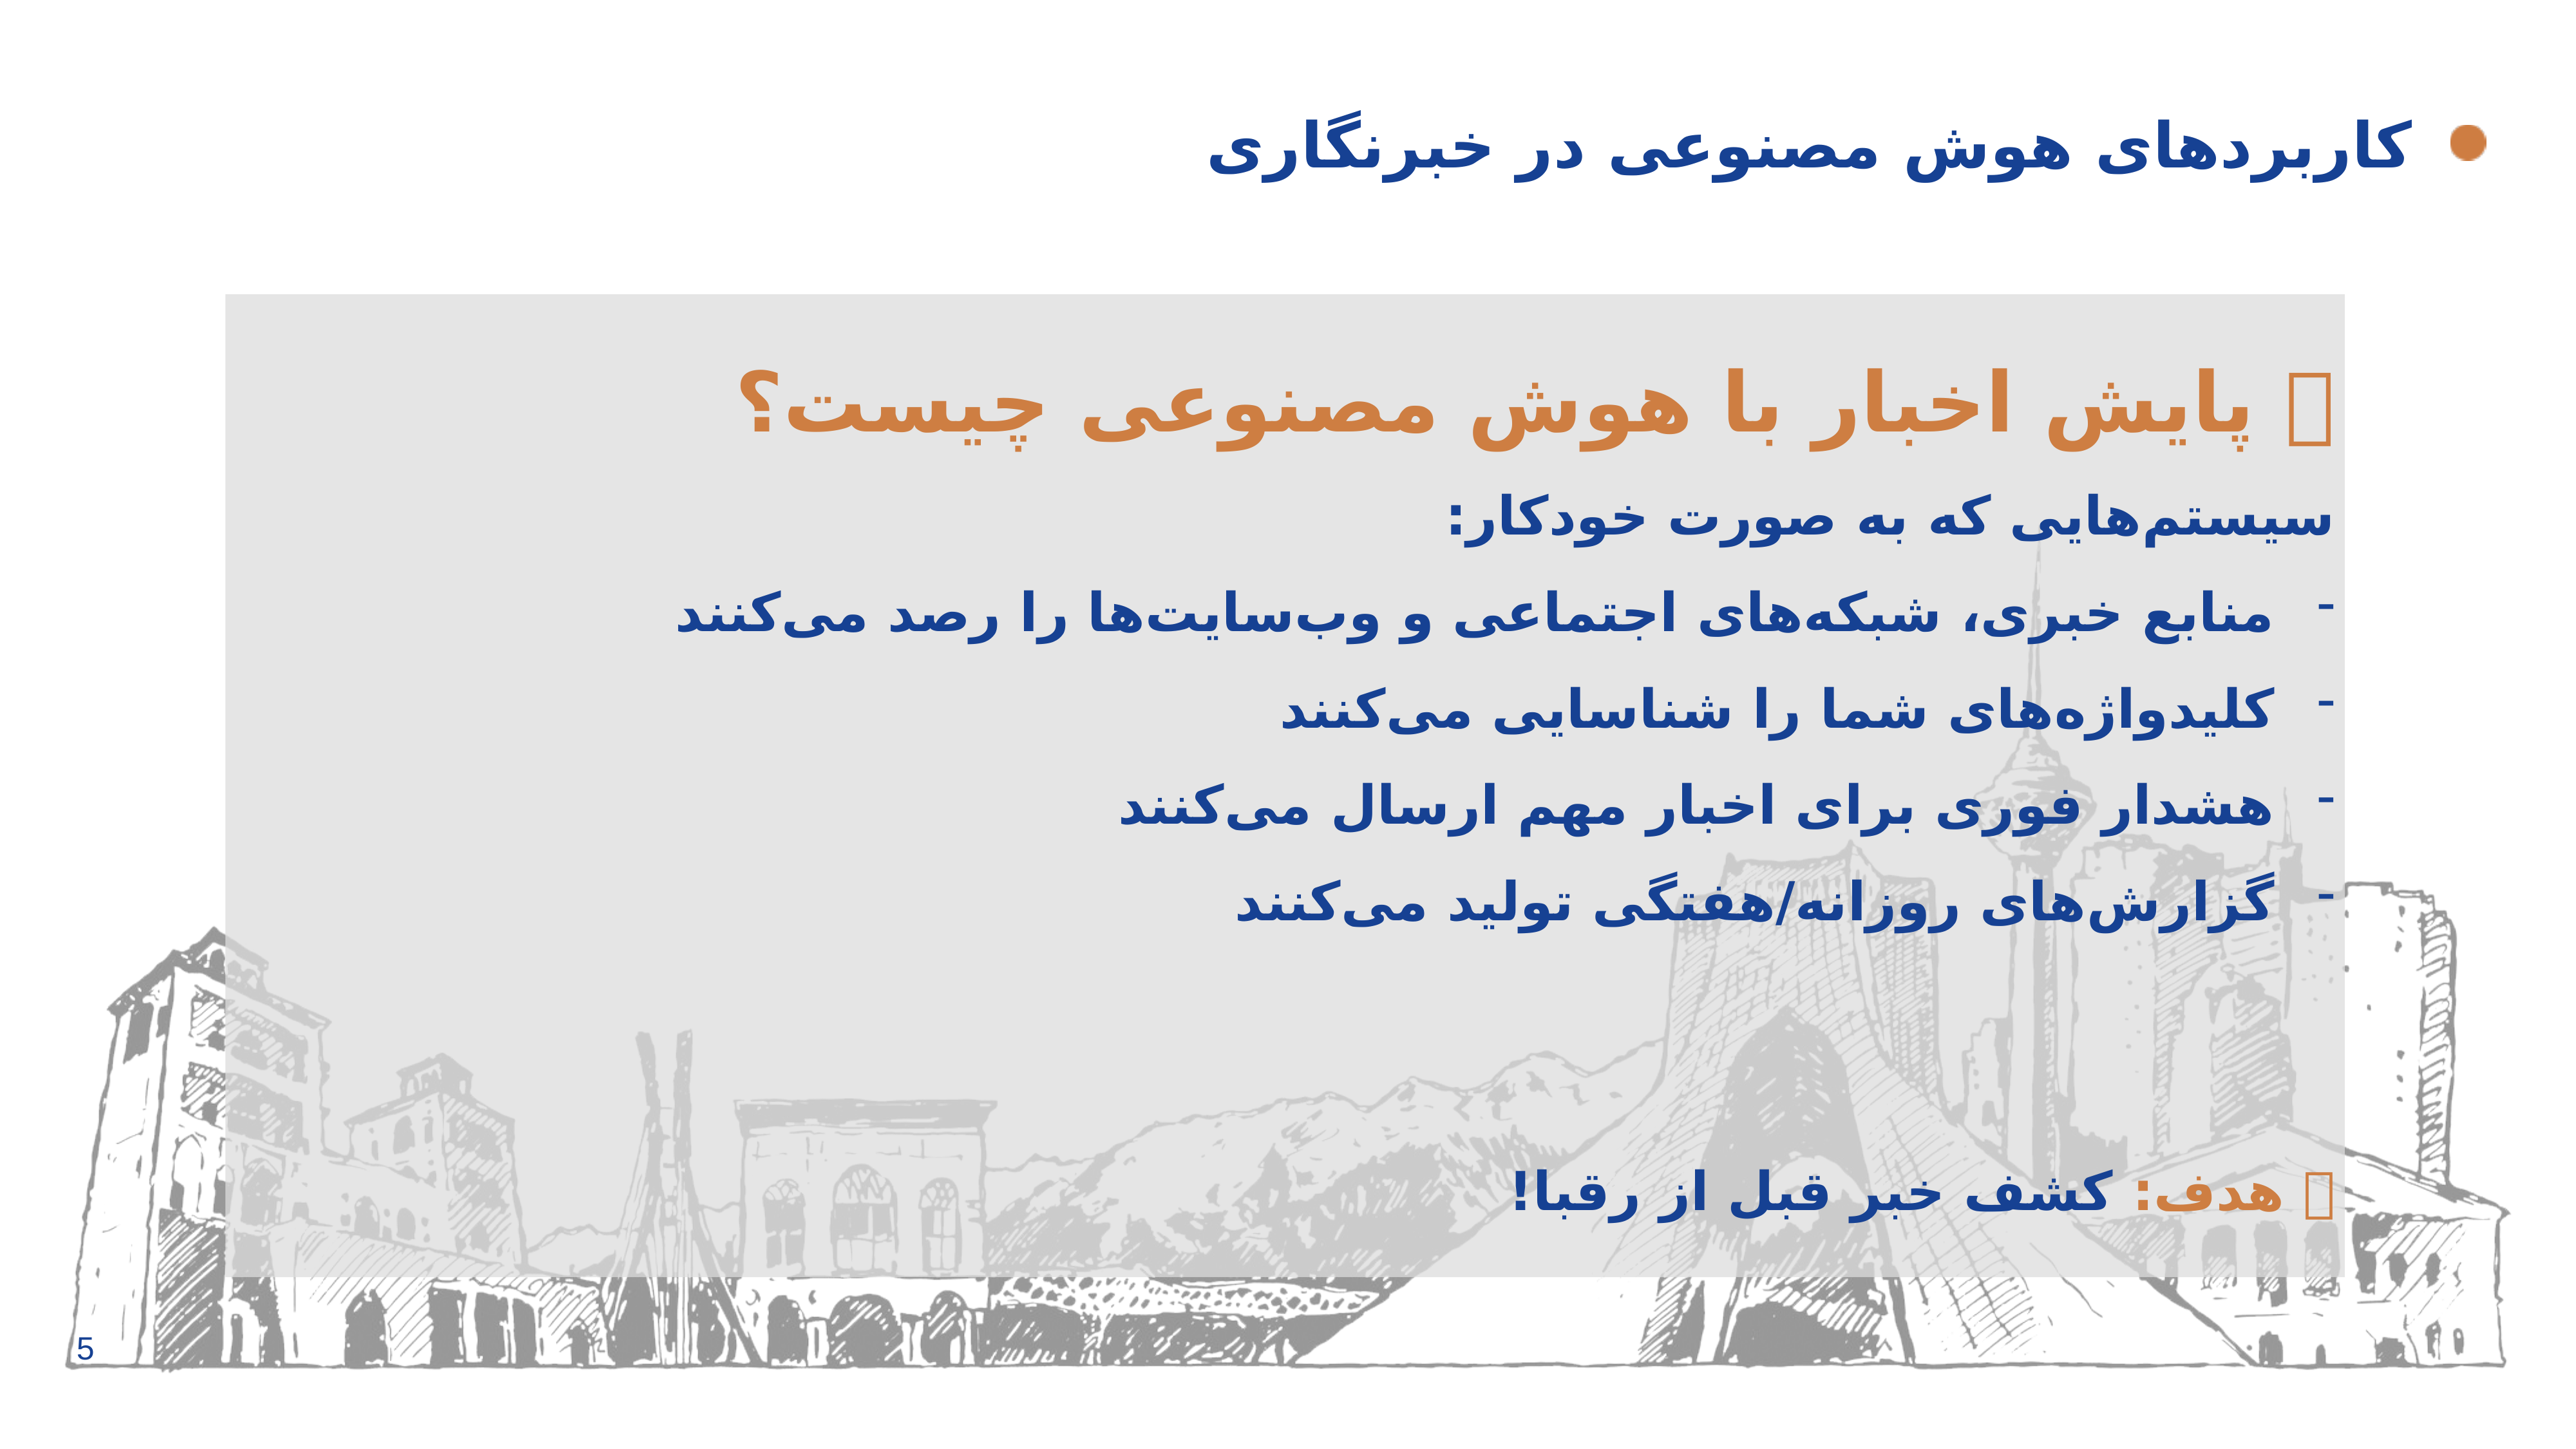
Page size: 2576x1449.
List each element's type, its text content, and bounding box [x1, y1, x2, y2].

slide_number 5 [23, 1308, 104, 1386]
list 📡 پایش اخبار با هوش مصنوعی چیست؟ سیستم‌هایی که به صورت خودکار: منابع خبری، شبکه‌های اجتماعی و وب‌سایت‌ها را رصد می‌کنند کلیدواژه‌های شما را شناسایی می‌کنند هشدار فوری برای اخبار مهم ارسال می‌کنند گزارش‌های روزانه/هفتگی تولید می‌کنند 🎯 هدف: کشف خبر قبل از رقبا! [225, 294, 2345, 1278]
title کاربردهای هوش مصنوعی در خبرنگاری [180, 98, 2496, 196]
picture [2450, 125, 2486, 161]
